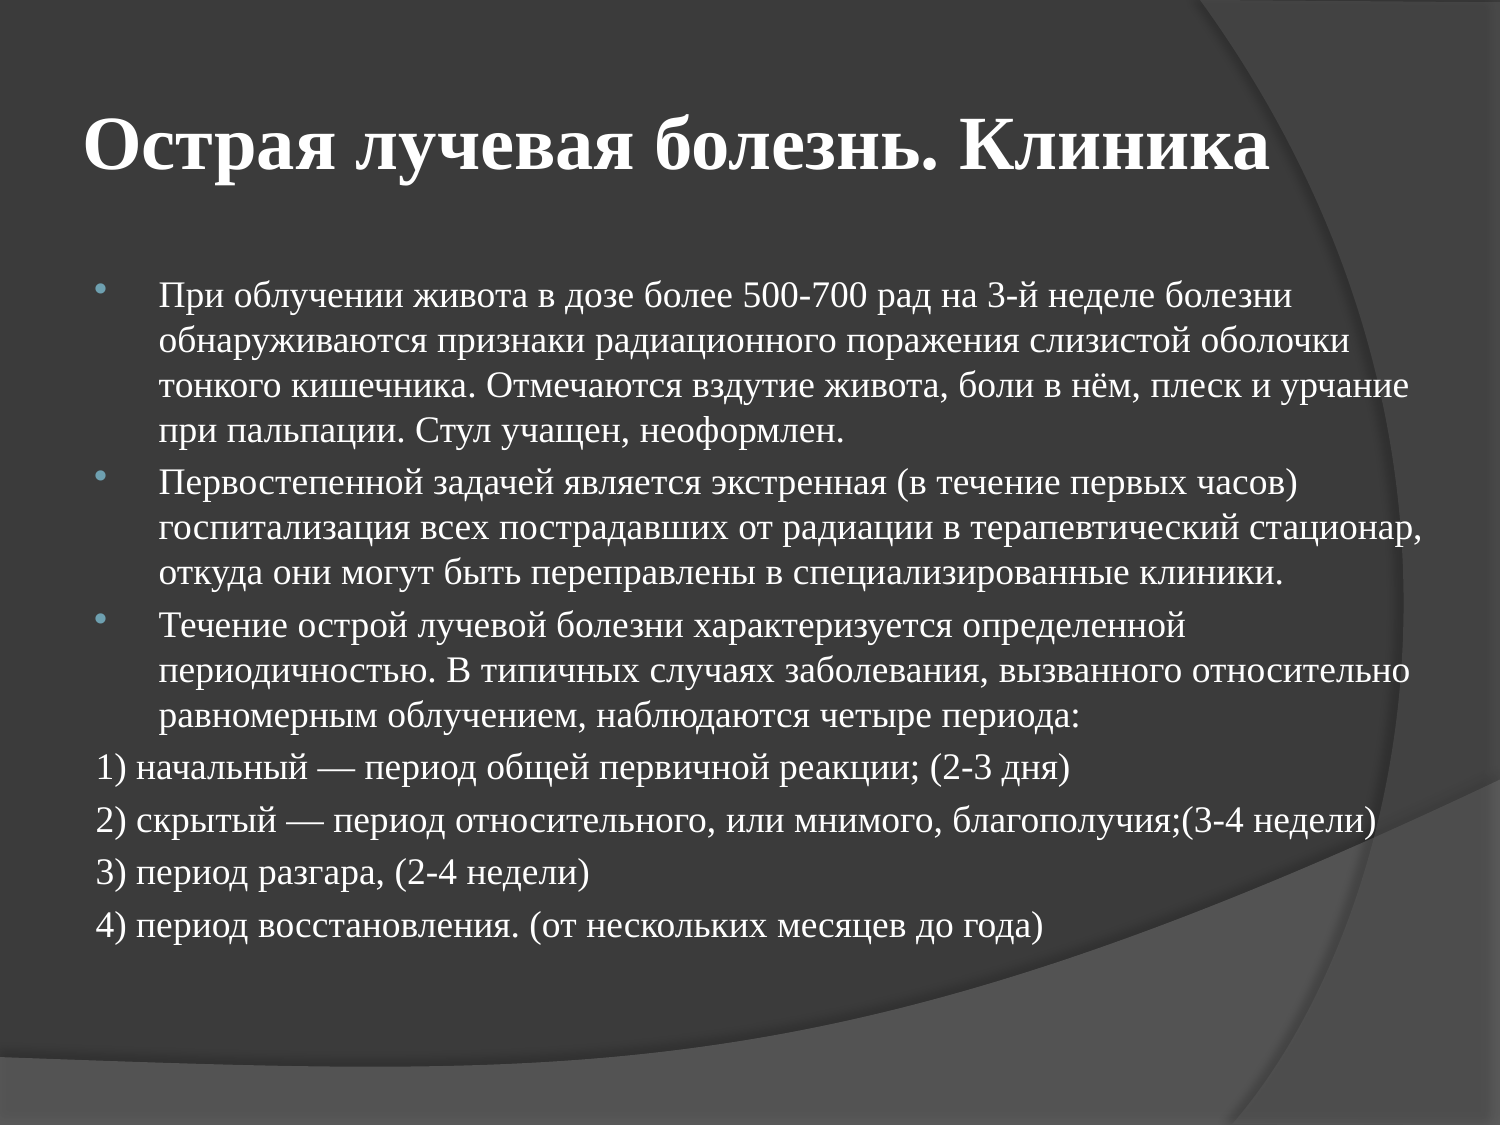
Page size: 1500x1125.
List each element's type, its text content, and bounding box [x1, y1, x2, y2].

title Острая лучевая болезнь. Клиника [75, 45, 1300, 233]
list При облучении живота в дозе более 500-700 рад на 3-й неделе болезни обнаруживаются признаки радиационного поражения слизистой оболочки тонкого кишечника. Отмечаются вздутие живота, боли в нём, плеск и урчание при пальпации. Стул учащен, неоформлен. Первостепенной задачей является экстренная (в течение первых часов) госпитализация всех пострадавших от радиации в терапевтический стационар, откуда они могут быть переправлены в специализированные клиники. Течение острой лучевой болезни характеризуется определенной периодичностью. В типичных случаях заболевания, вызванного относительно равномерным облучением, наблюдаются четыре периода: 1) начальный — период общей первичной реакции; (2-3 дня) 2) скрытый — период относительного, или мнимого, благополучия;(3-4 недели) 3) период разгара, (2-4 недели) 4) период восстановления. (от нескольких месяцев до года) [75, 262, 1477, 1005]
